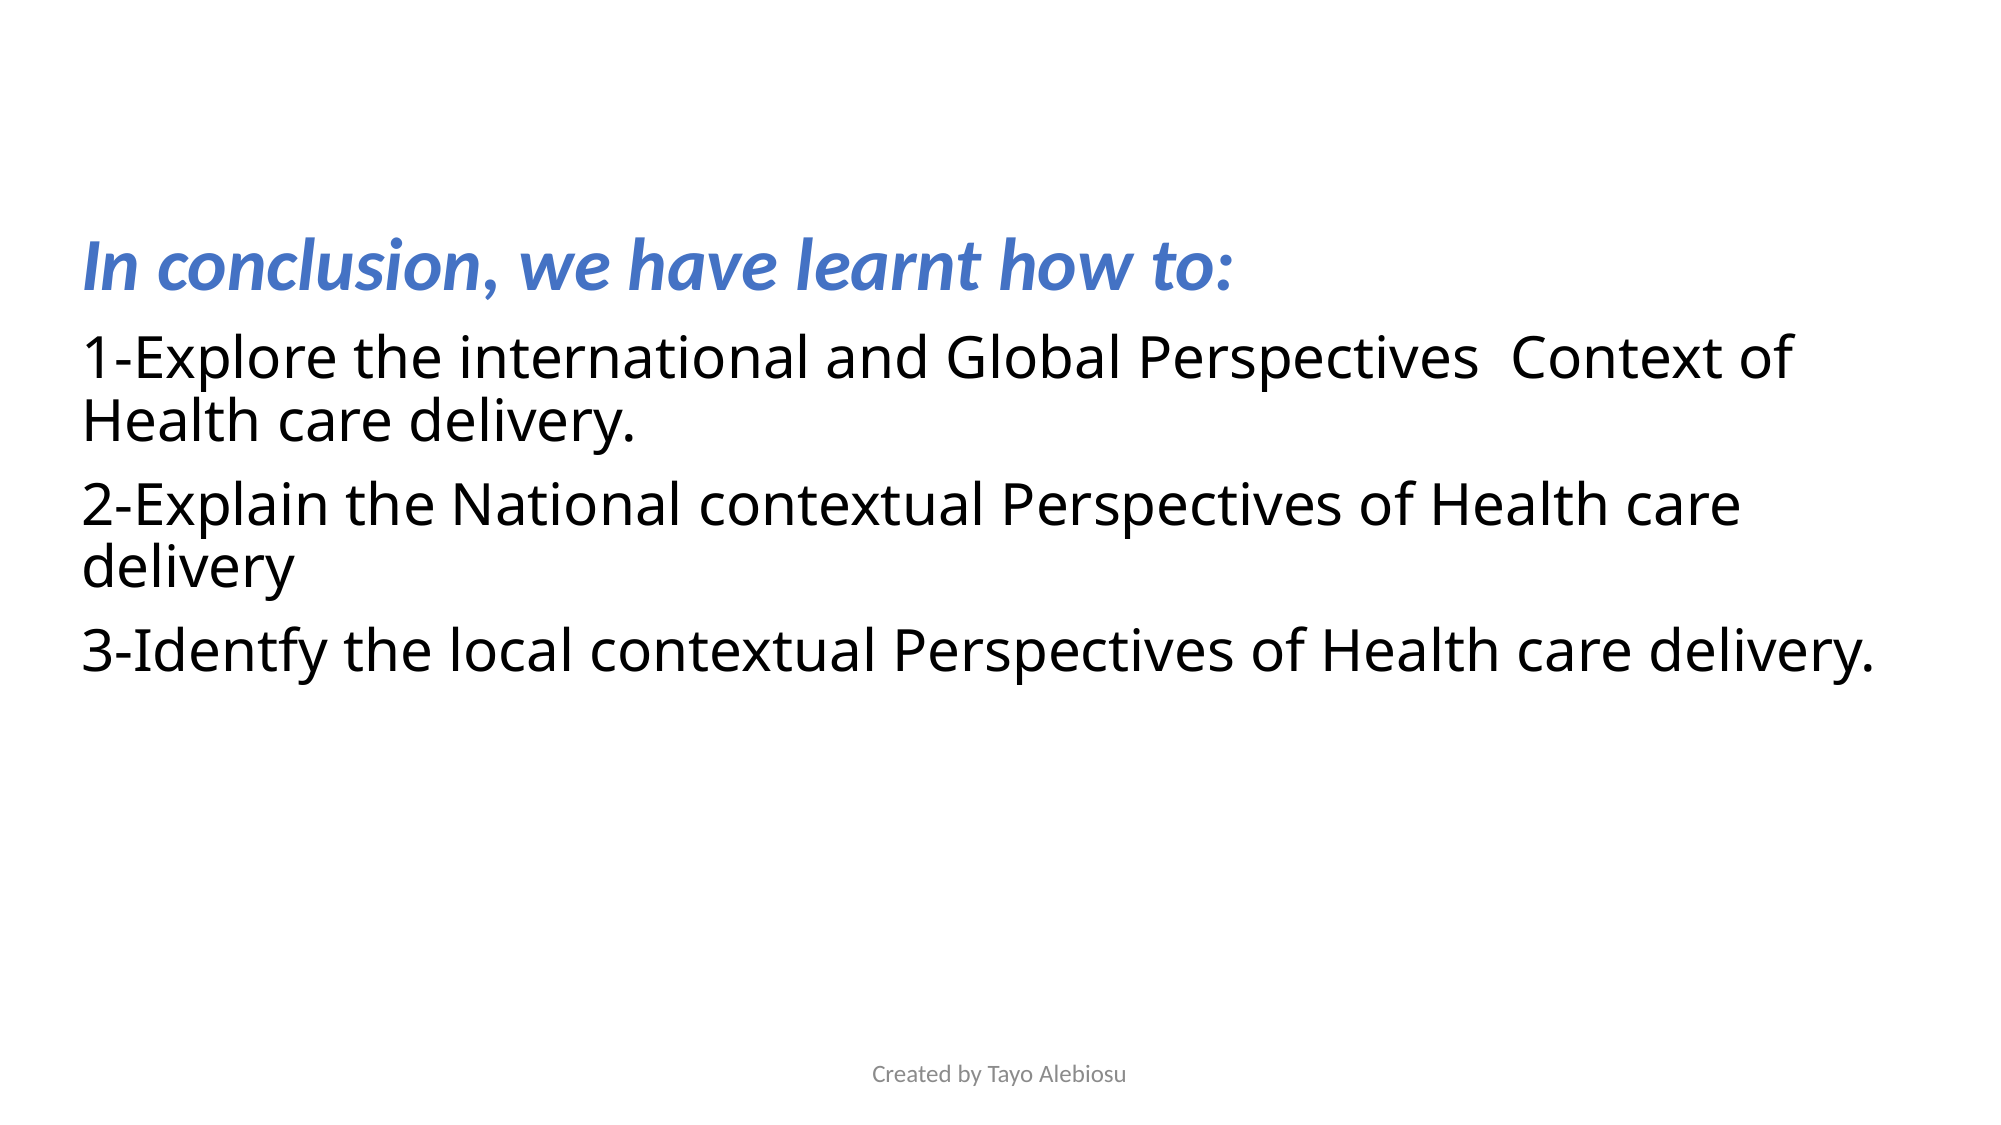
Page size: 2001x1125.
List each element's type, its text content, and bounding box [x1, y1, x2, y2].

list In conclusion, we have learnt how to: 1-Explore the international and Global Perspectives Context of Health care delivery. 2-Explain the National contextual Perspectives of Health care delivery 3-Identfy the local contextual Perspectives of Health care delivery. [66, 218, 1971, 887]
footer Created by Tayo Alebiosu [662, 1042, 1338, 1103]
